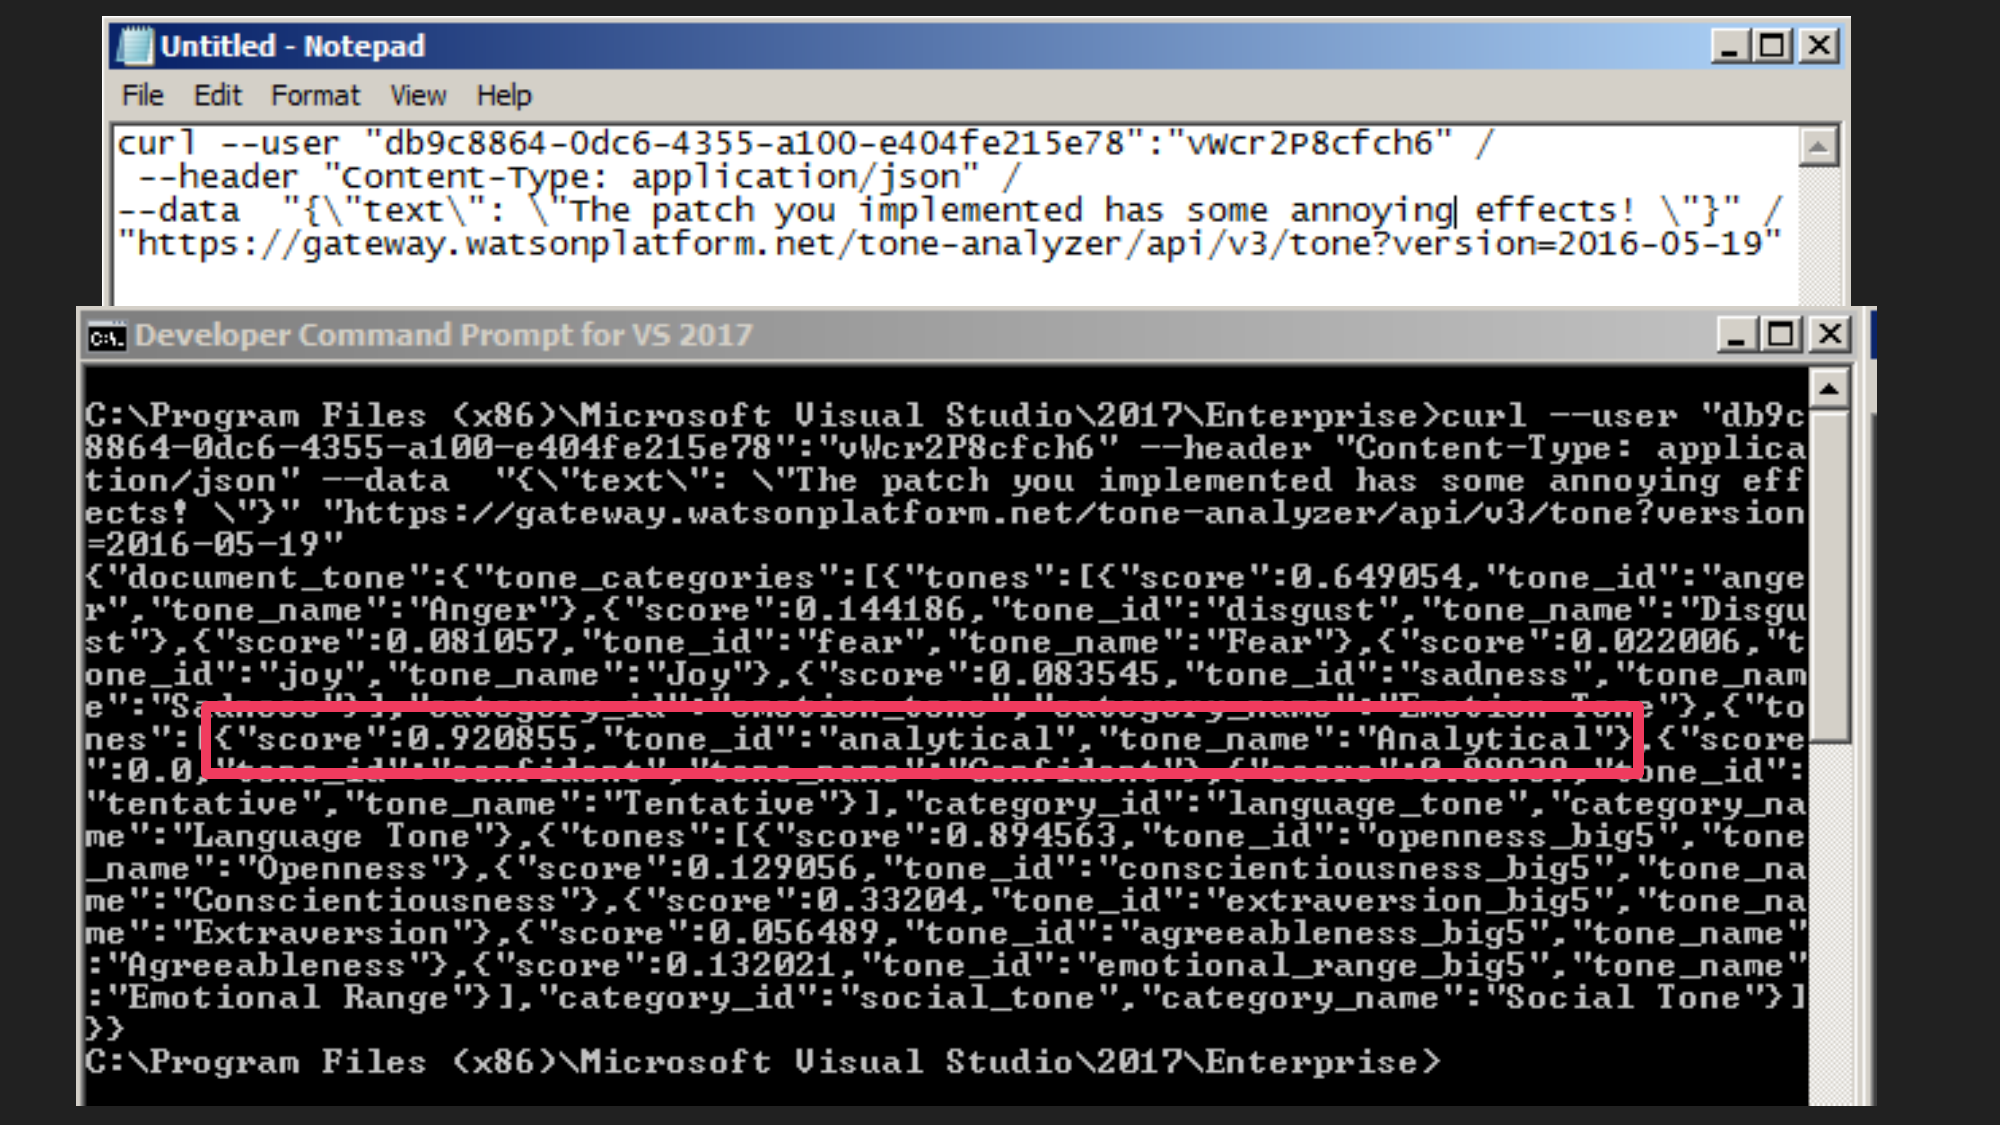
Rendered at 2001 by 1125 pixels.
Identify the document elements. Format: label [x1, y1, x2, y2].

picture [76, 16, 1877, 1107]
